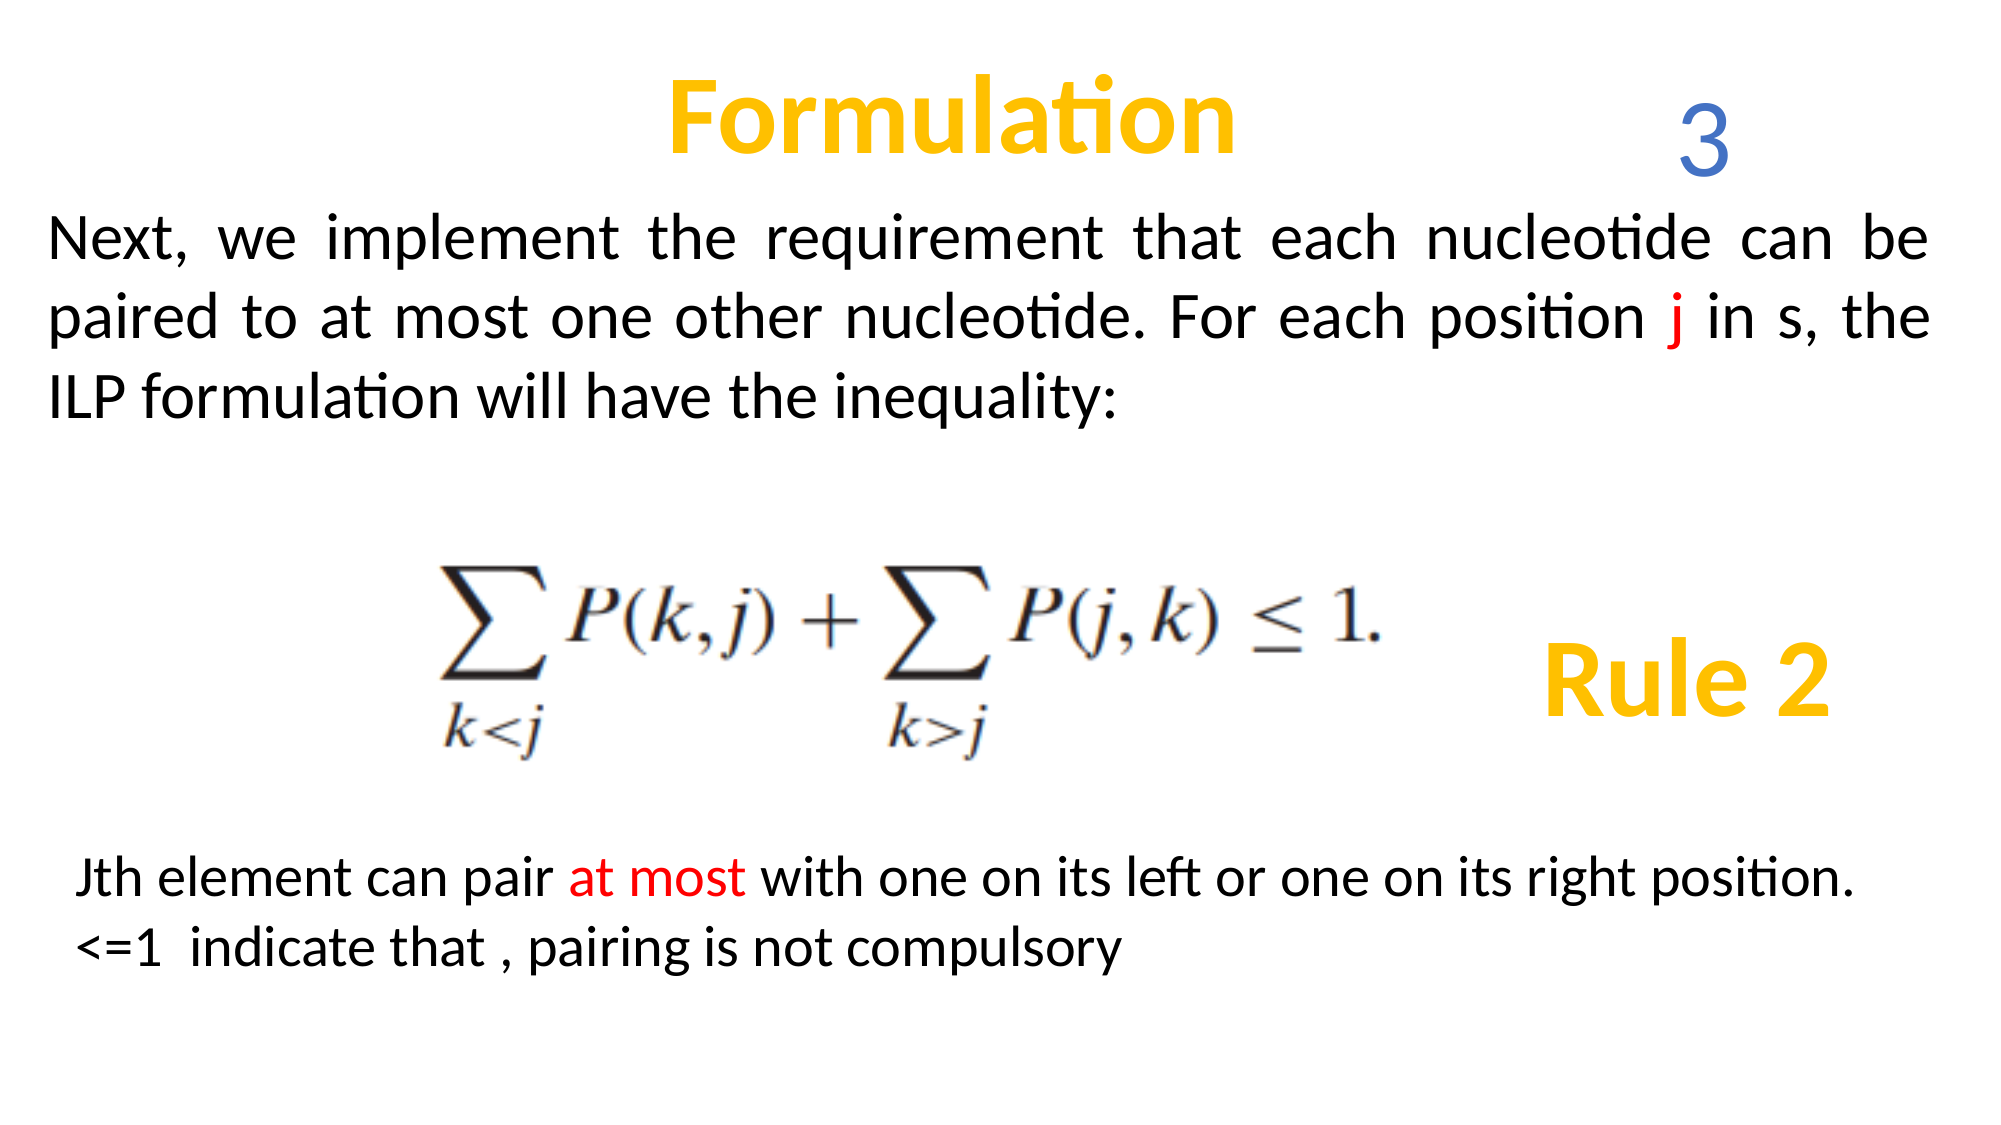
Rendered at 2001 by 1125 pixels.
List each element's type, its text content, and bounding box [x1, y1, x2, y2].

text_box 3 [1660, 56, 1748, 207]
text_box Rule 2 [1526, 596, 1848, 747]
text_box Jth element can pair at most with one on its left or one on its right position. <=1 indicate that , pairing is not compulsory [60, 831, 1872, 986]
text_box Next, we implement the requirement that each nucleotide can be paired to at most one other nucleotide. For each position j in s, the ILP formulation will have the inequality: [32, 185, 1947, 440]
picture [358, 481, 1430, 814]
text_box Formulation [652, 33, 1254, 184]
